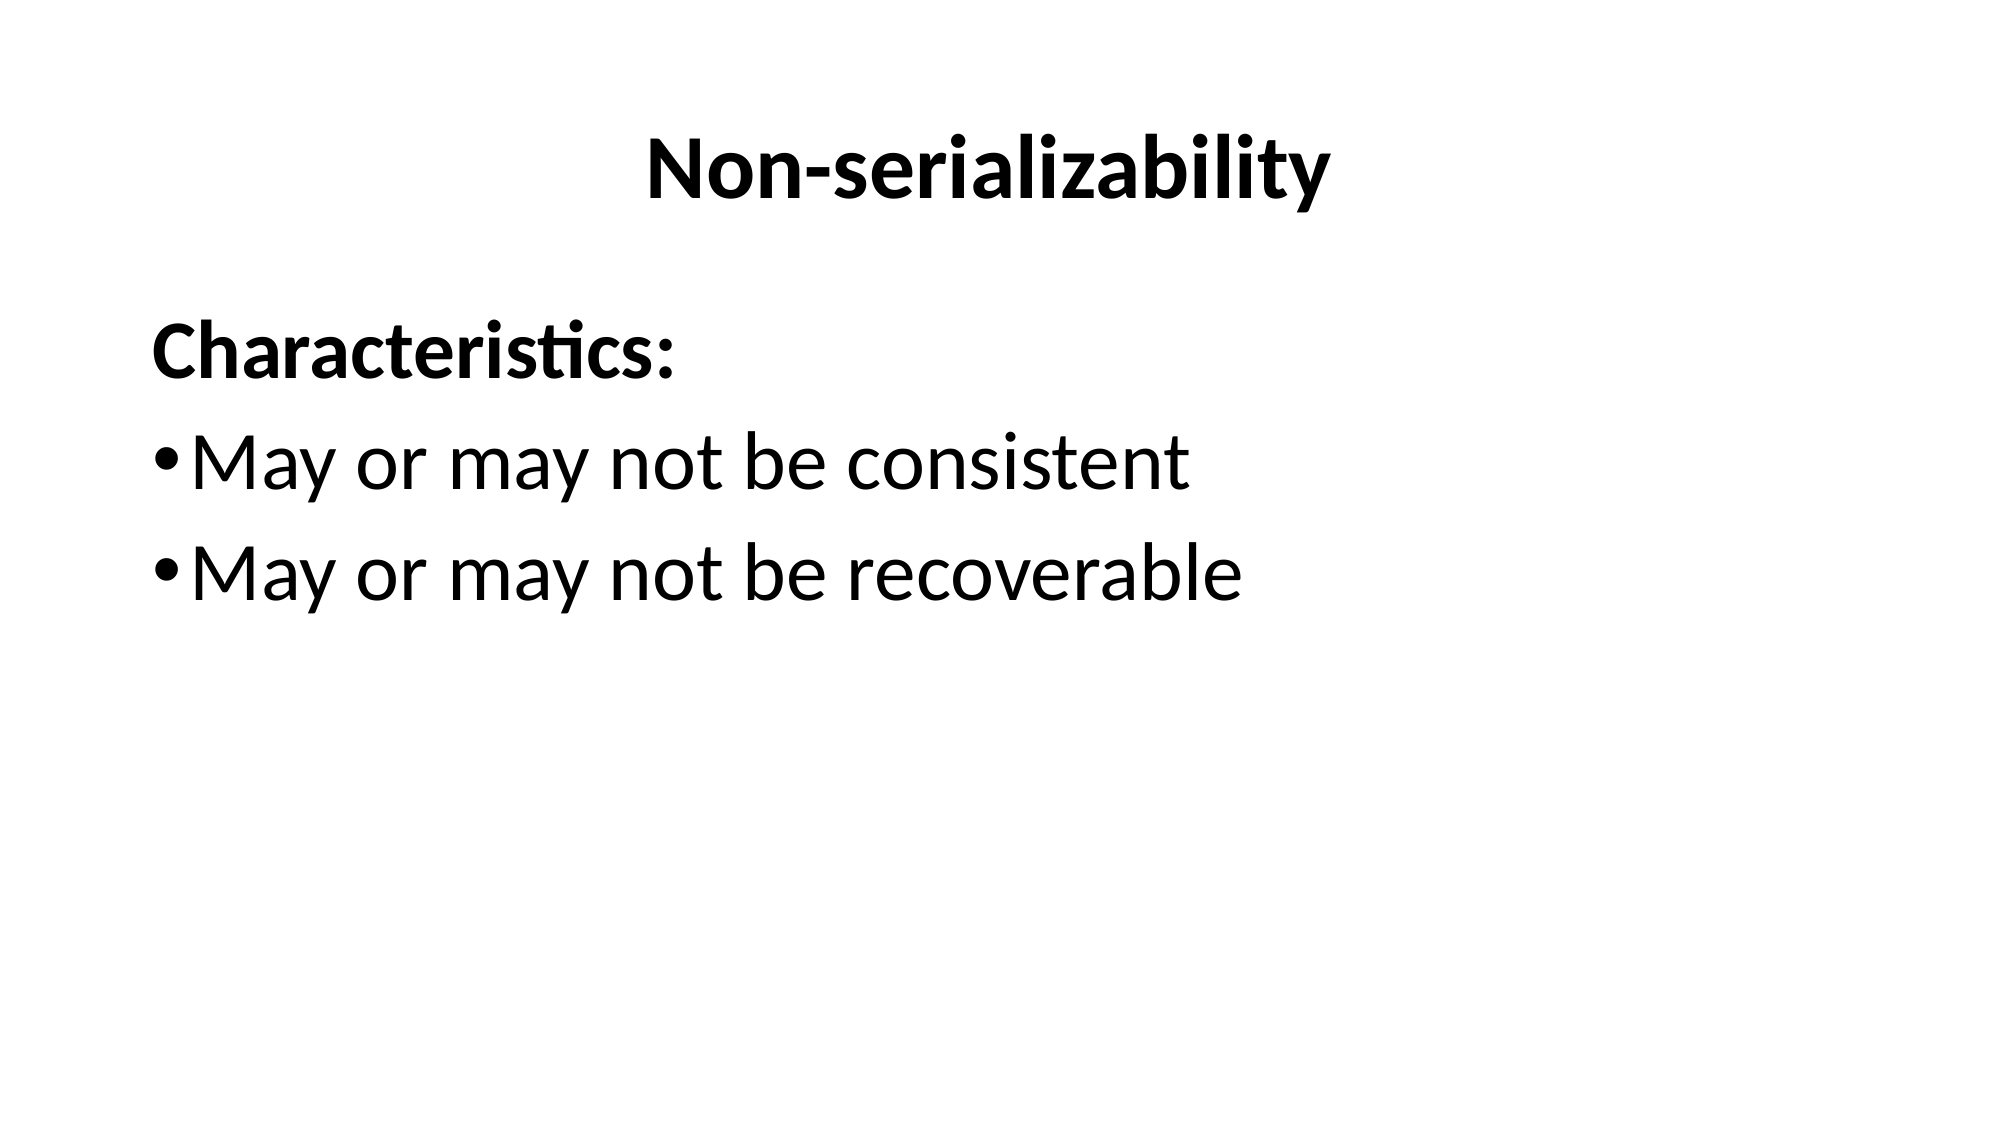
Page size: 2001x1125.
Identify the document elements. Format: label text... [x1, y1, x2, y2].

list Characteristics: May or may not be consistent May or may not be recoverable [137, 299, 1863, 1014]
title Non-serializability [137, 59, 1863, 278]
